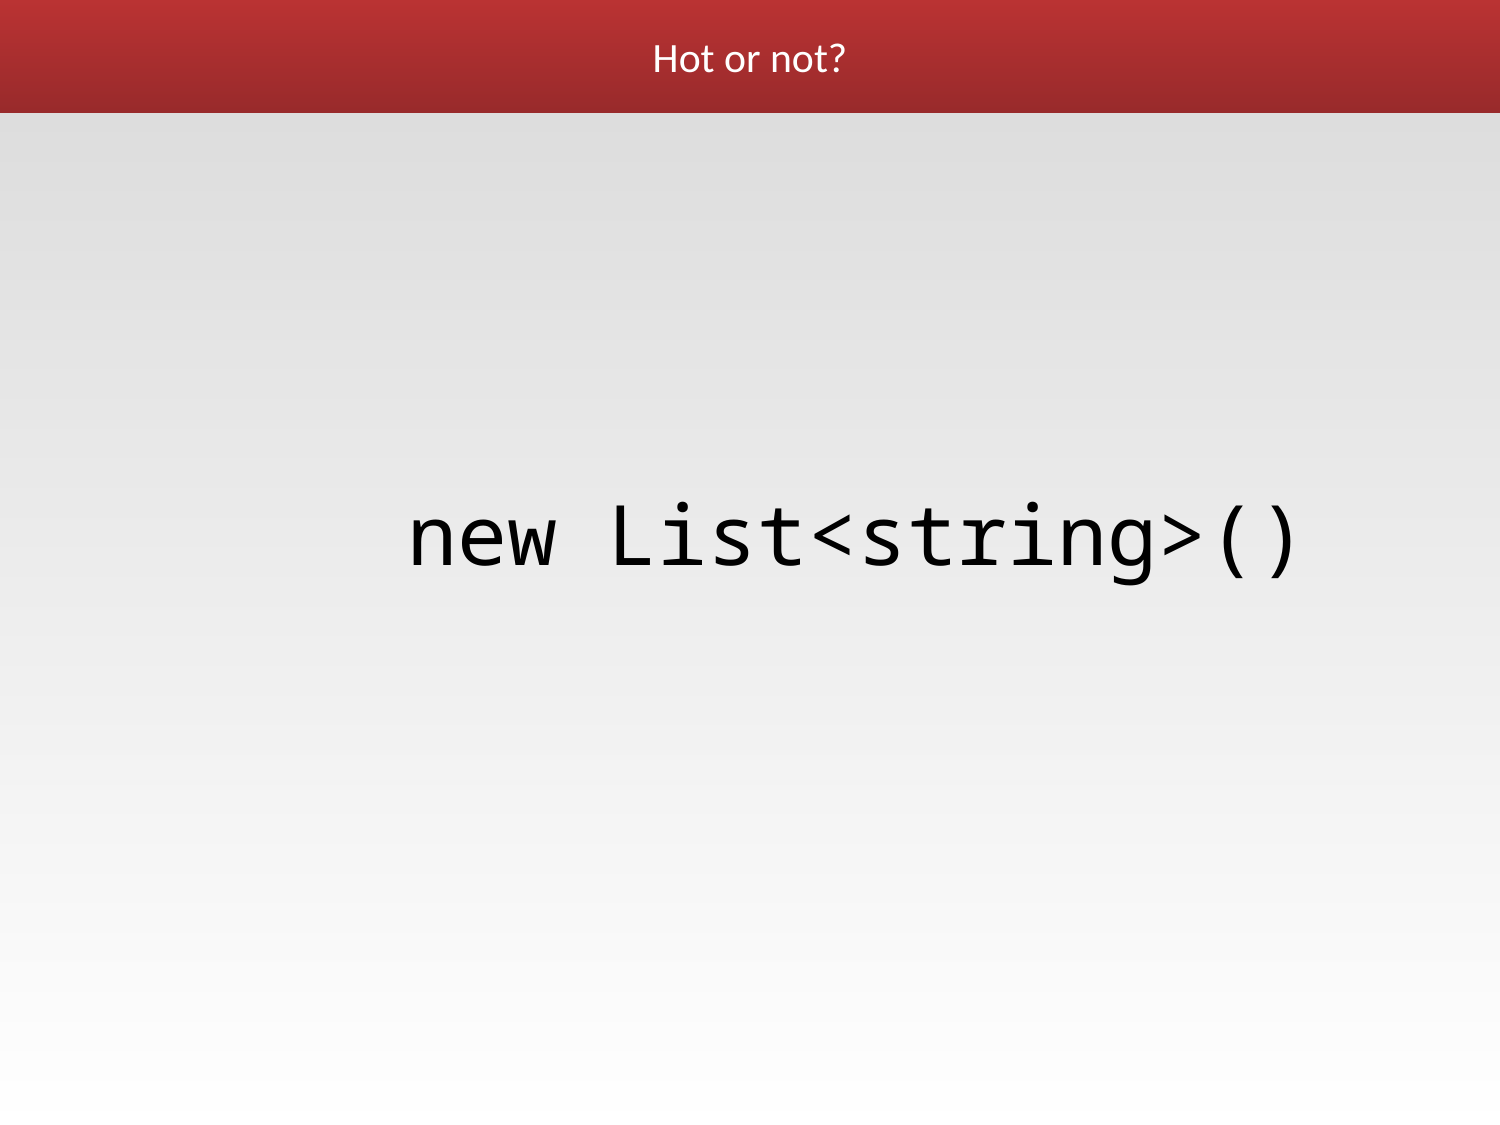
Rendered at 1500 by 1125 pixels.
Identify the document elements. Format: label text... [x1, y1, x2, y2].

title Hot or not? [0, 0, 1500, 113]
list new List<string>() [75, 174, 1425, 1005]
